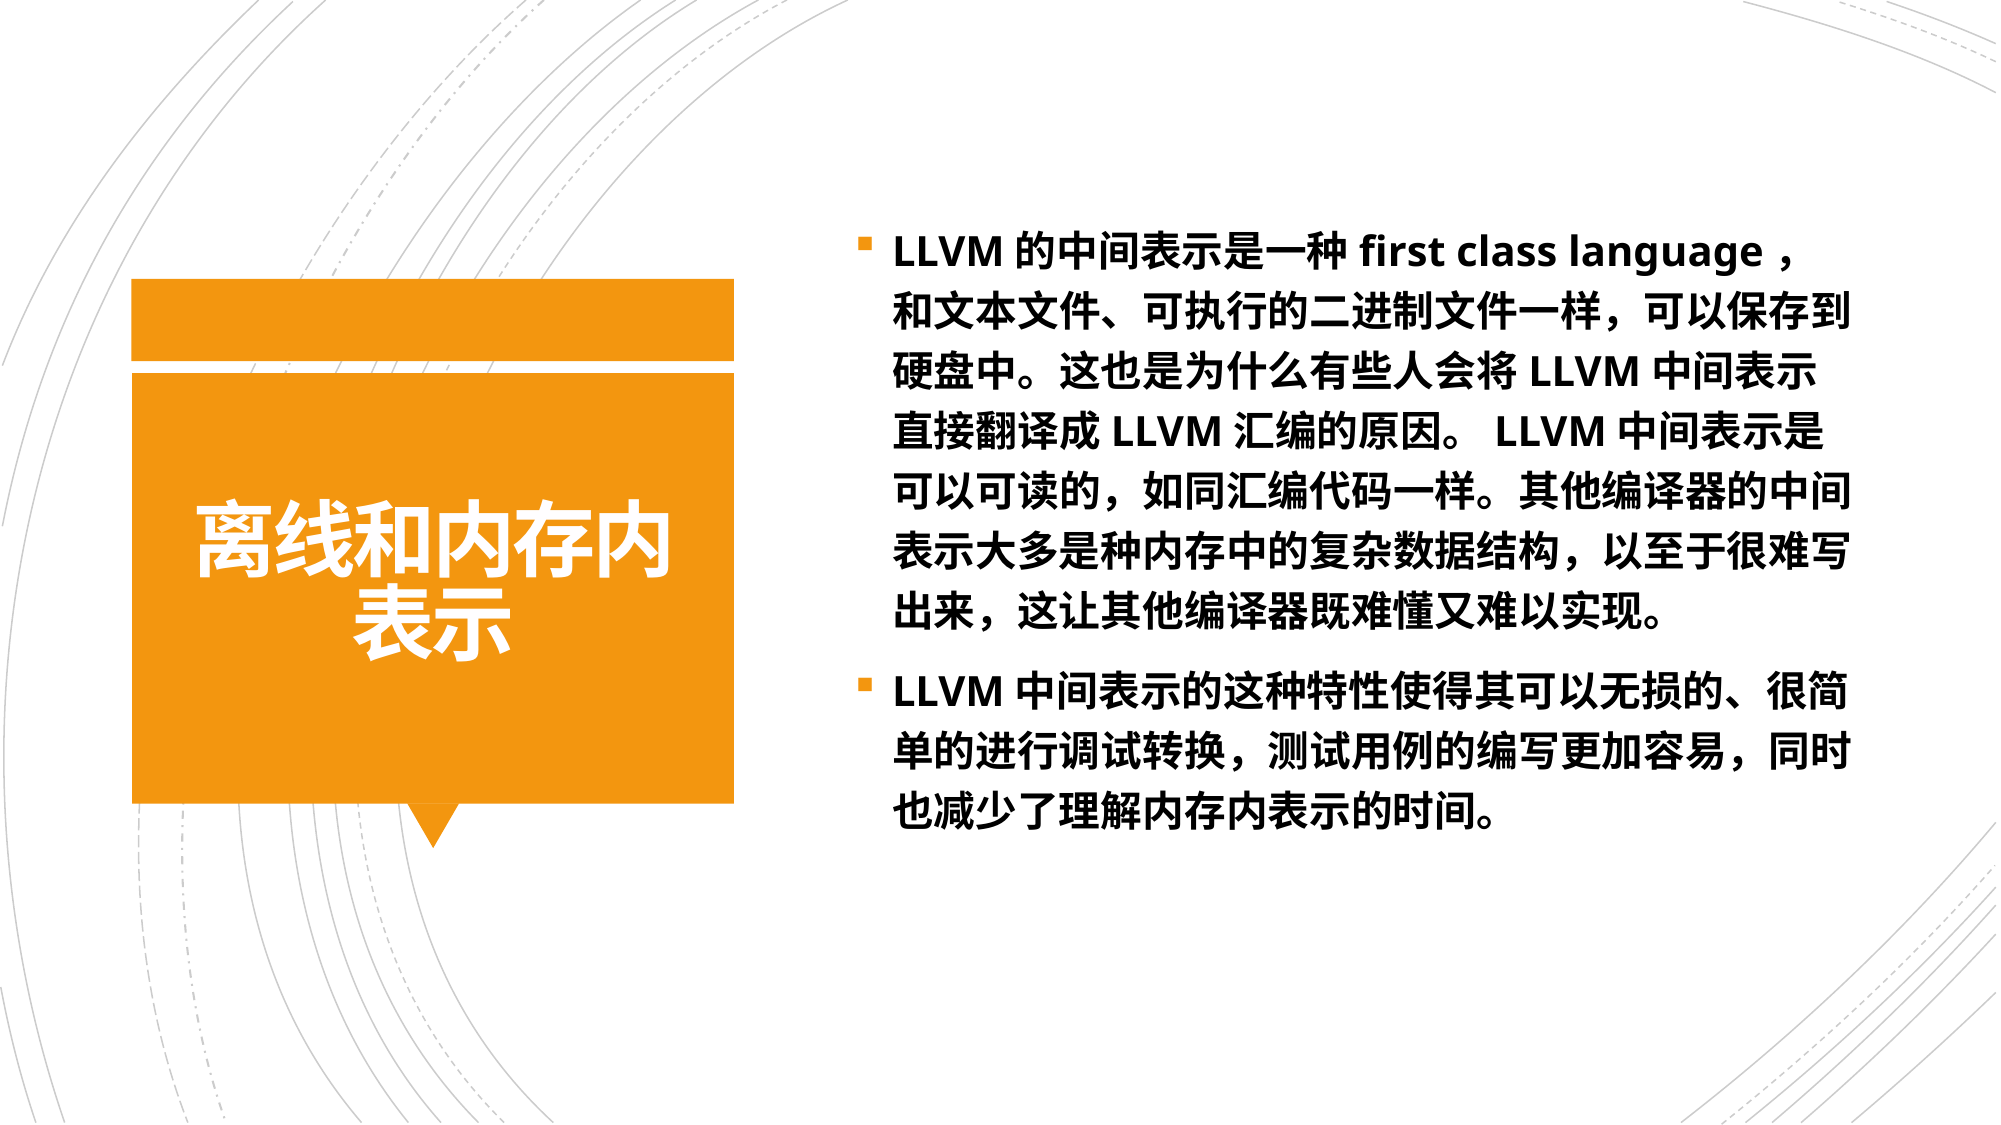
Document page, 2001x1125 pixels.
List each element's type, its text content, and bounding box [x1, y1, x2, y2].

list LLVM的中间表示是一种first class language，和文本文件、可执行的二进制文件一样，可以保存到硬盘中。这也是为什么有些人会将LLVM中间表示直接翻译成LLVM汇编的原因。LLVM中间表示是可以可读的，如同汇编代码一样。其他编译器的中间表示大多是种内存中的复杂数据结构，以至于很难写出来，这让其他编译器既难懂又难以实现。 LLVM中间表示的这种特性使得其可以无损的、很简单的进行调试转换，测试用例的编写更加容易，同时也减少了理解内存内表示的时间。 [839, 131, 1871, 993]
title 离线和内存内表示 [145, 385, 720, 789]
